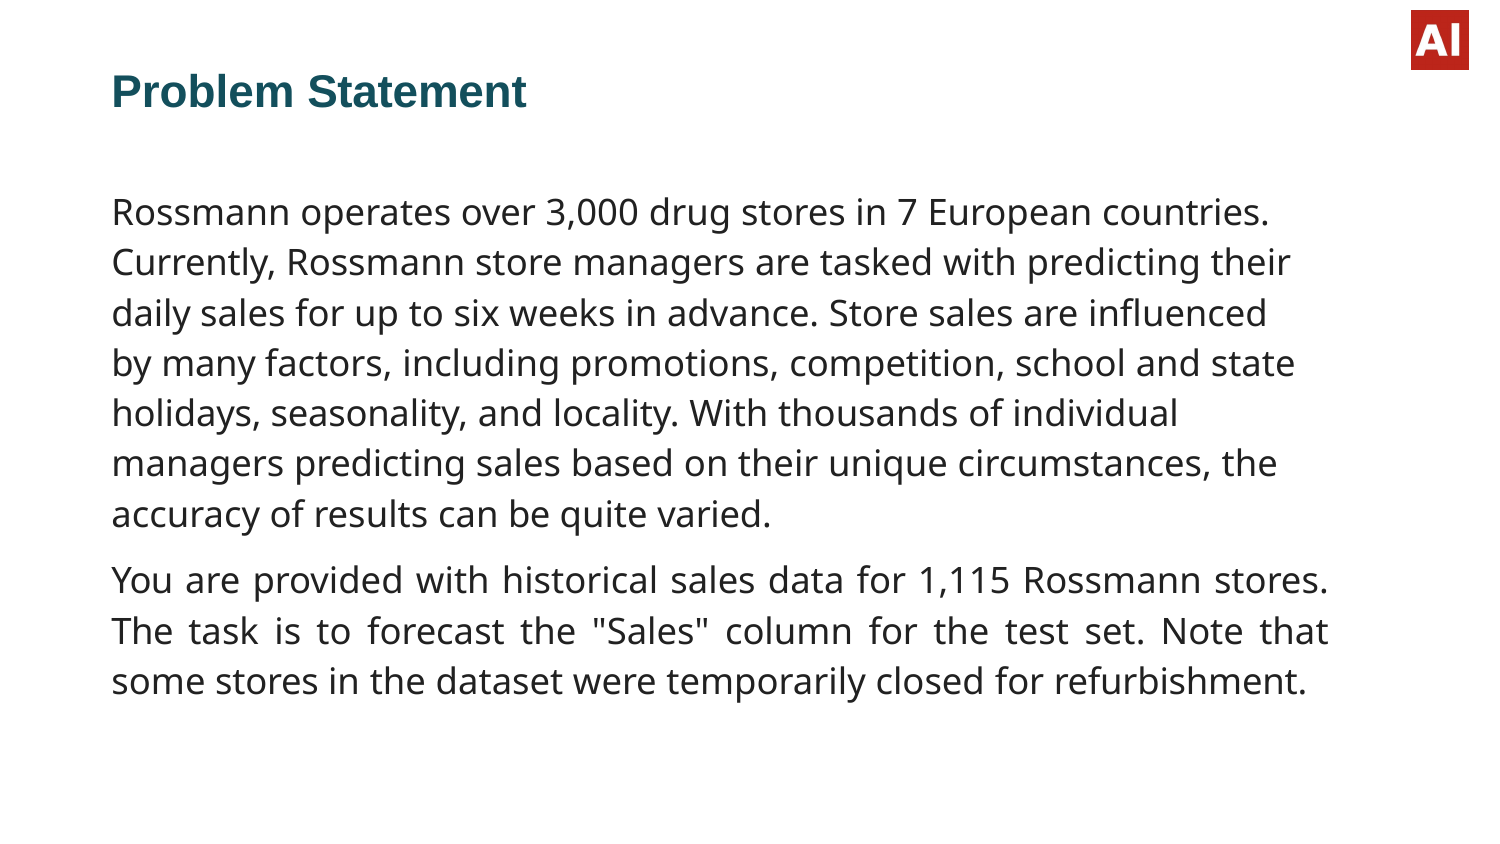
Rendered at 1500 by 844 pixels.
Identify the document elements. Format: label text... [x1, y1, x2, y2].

picture [1411, 10, 1469, 70]
title Problem Statement [63, 35, 1437, 203]
text_box Rossmann operates over 3,000 drug stores in 7 European countries. Currently, Rossmann store managers are tasked with predicting their daily sales for up to six weeks in advance. Store sales are influenced by many factors, including promotions, competition, school and state holidays, seasonality, and locality. With thousands of individual managers predicting sales based on their unique circumstances, the accuracy of results can be quite varied. You are provided with historical sales data for 1,115 Rossmann stores. The task is to forecast the "Sales" column for the test set. Note that some stores in the dataset were temporarily closed for refurbishment. [109, 180, 1330, 702]
